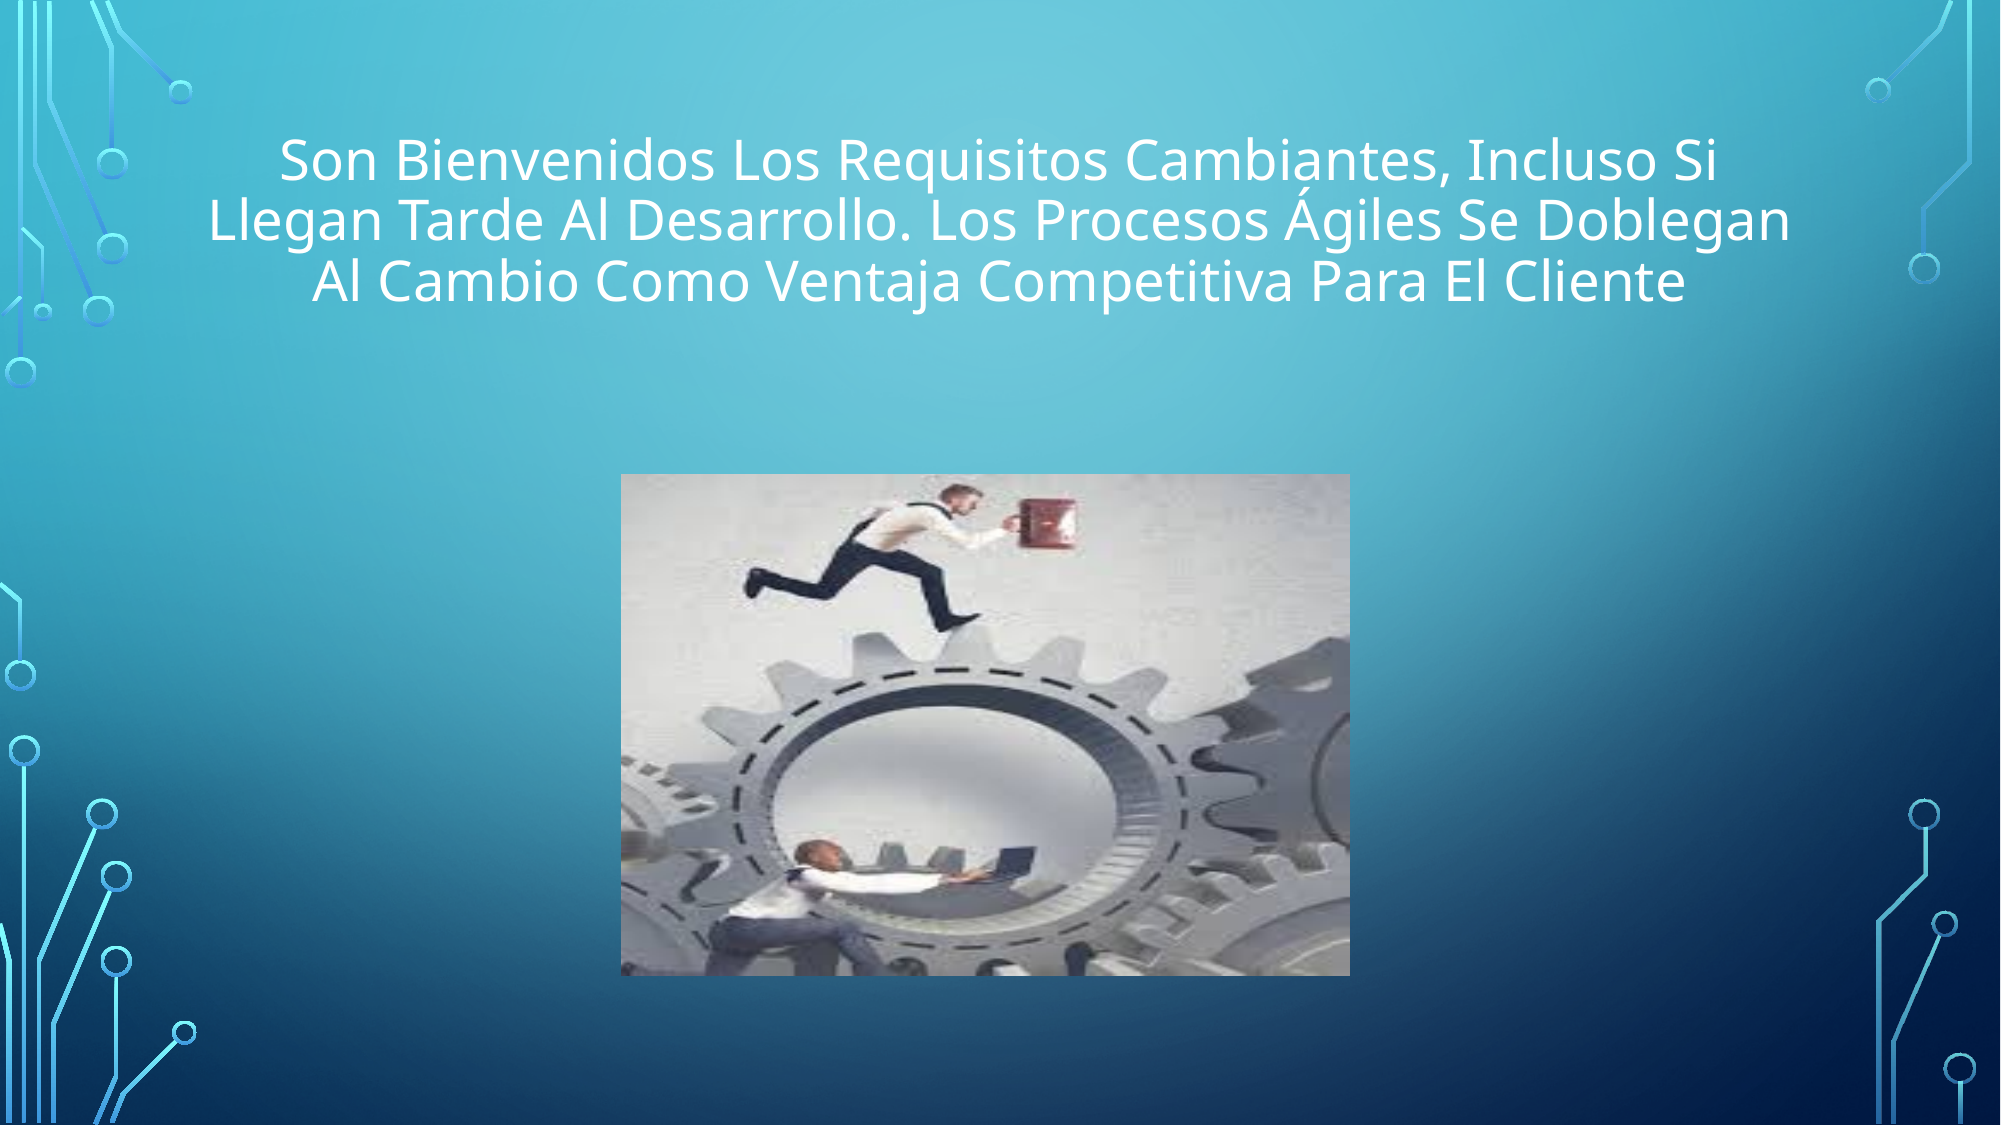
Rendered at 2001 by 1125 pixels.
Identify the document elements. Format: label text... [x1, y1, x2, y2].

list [621, 474, 1351, 977]
title Son Bienvenidos Los Requisitos Cambiantes, Incluso Si Llegan Tarde Al Desarrollo. Los Procesos Ágiles Se Doblegan Al Cambio Como Ventaja Competitiva Para El Cliente [187, 101, 1813, 344]
